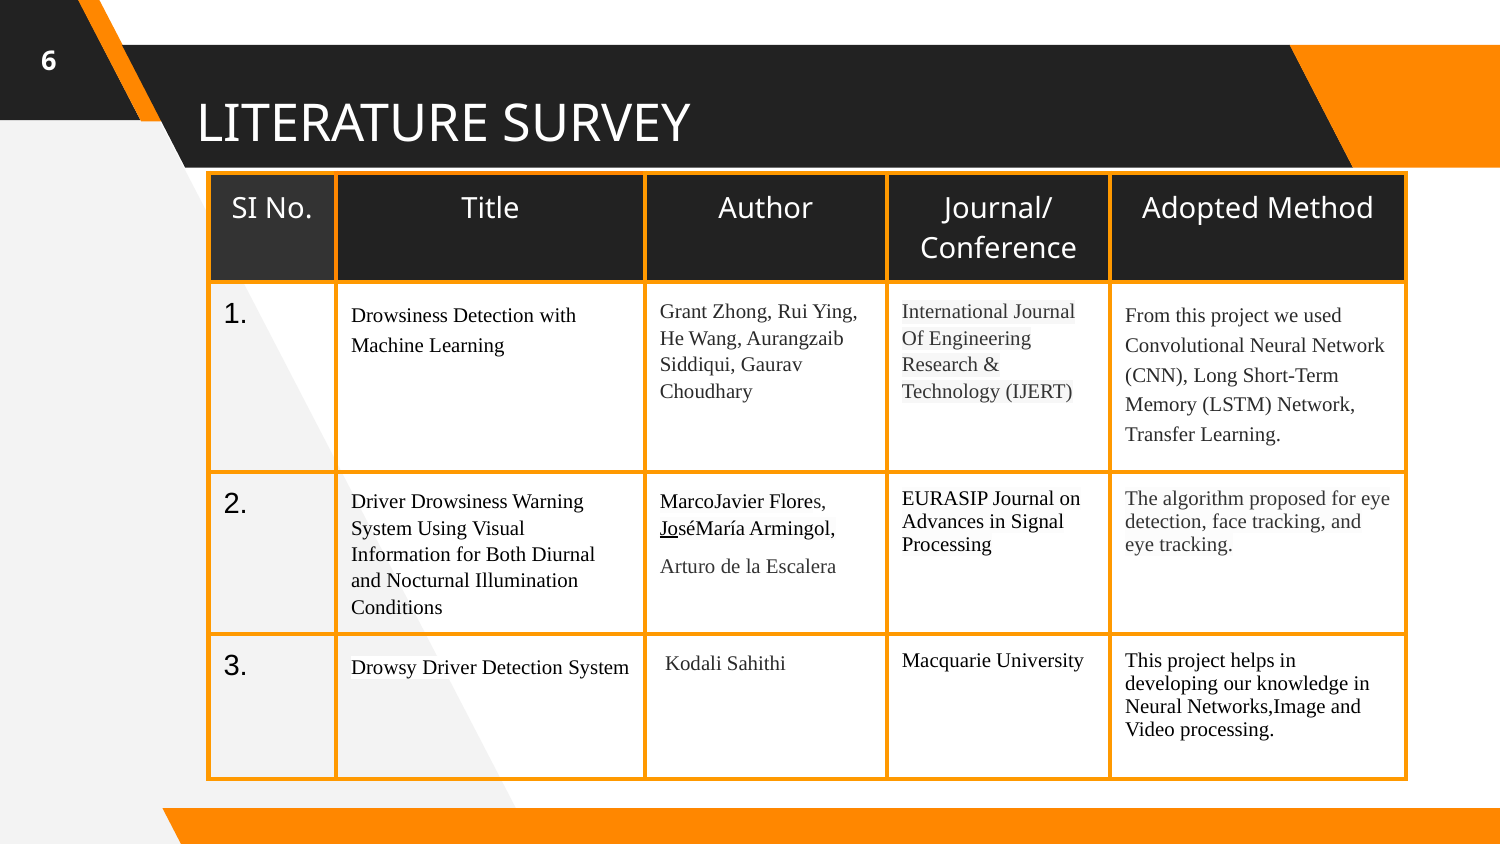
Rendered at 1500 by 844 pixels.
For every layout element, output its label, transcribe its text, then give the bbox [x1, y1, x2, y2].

table_cell 1. [211, 284, 334, 470]
title LITERATURE SURVEY [181, 58, 1285, 182]
table_cell Kodali Sahithi [647, 636, 885, 777]
table_header Adopted Method [1112, 175, 1404, 280]
table_cell The algorithm proposed for eye detection, face tracking, and eye tracking. [1112, 474, 1404, 632]
slide_number 6 [0, 0, 98, 121]
table_cell EURASIP Journal on Advances in Signal Processing [889, 474, 1108, 632]
table_cell 3. [211, 636, 334, 777]
table_cell Macquarie University [889, 636, 1108, 777]
table_header Title [338, 175, 643, 280]
table_cell MarcoJavier Flores, JoséMaría Armingol, Arturo de la Escalera [647, 474, 885, 632]
table_cell Drowsy Driver Detection System [338, 636, 643, 777]
table_header SI No. [211, 175, 334, 280]
table_header Journal/ Conference [889, 175, 1108, 280]
table_cell 2. [211, 474, 334, 632]
table_cell From this project we used Convolutional Neural Network (CNN), Long Short-Term Memory (LSTM) Network, Transfer Learning. [1112, 284, 1404, 470]
table_cell Driver Drowsiness Warning System Using Visual Information for Both Diurnal and Nocturnal Illumination Conditions [338, 474, 643, 632]
table_cell International Journal Of Engineering Research & Technology (IJERT) [889, 284, 1108, 470]
table_cell This project helps in developing our knowledge in Neural Networks,Image and Video processing. [1112, 636, 1404, 777]
table_cell Grant Zhong, Rui Ying, He Wang, Aurangzaib Siddiqui, Gaurav Choudhary [647, 284, 885, 470]
table_cell Drowsiness Detection with Machine Learning [338, 284, 643, 470]
table_header Author [647, 175, 885, 280]
